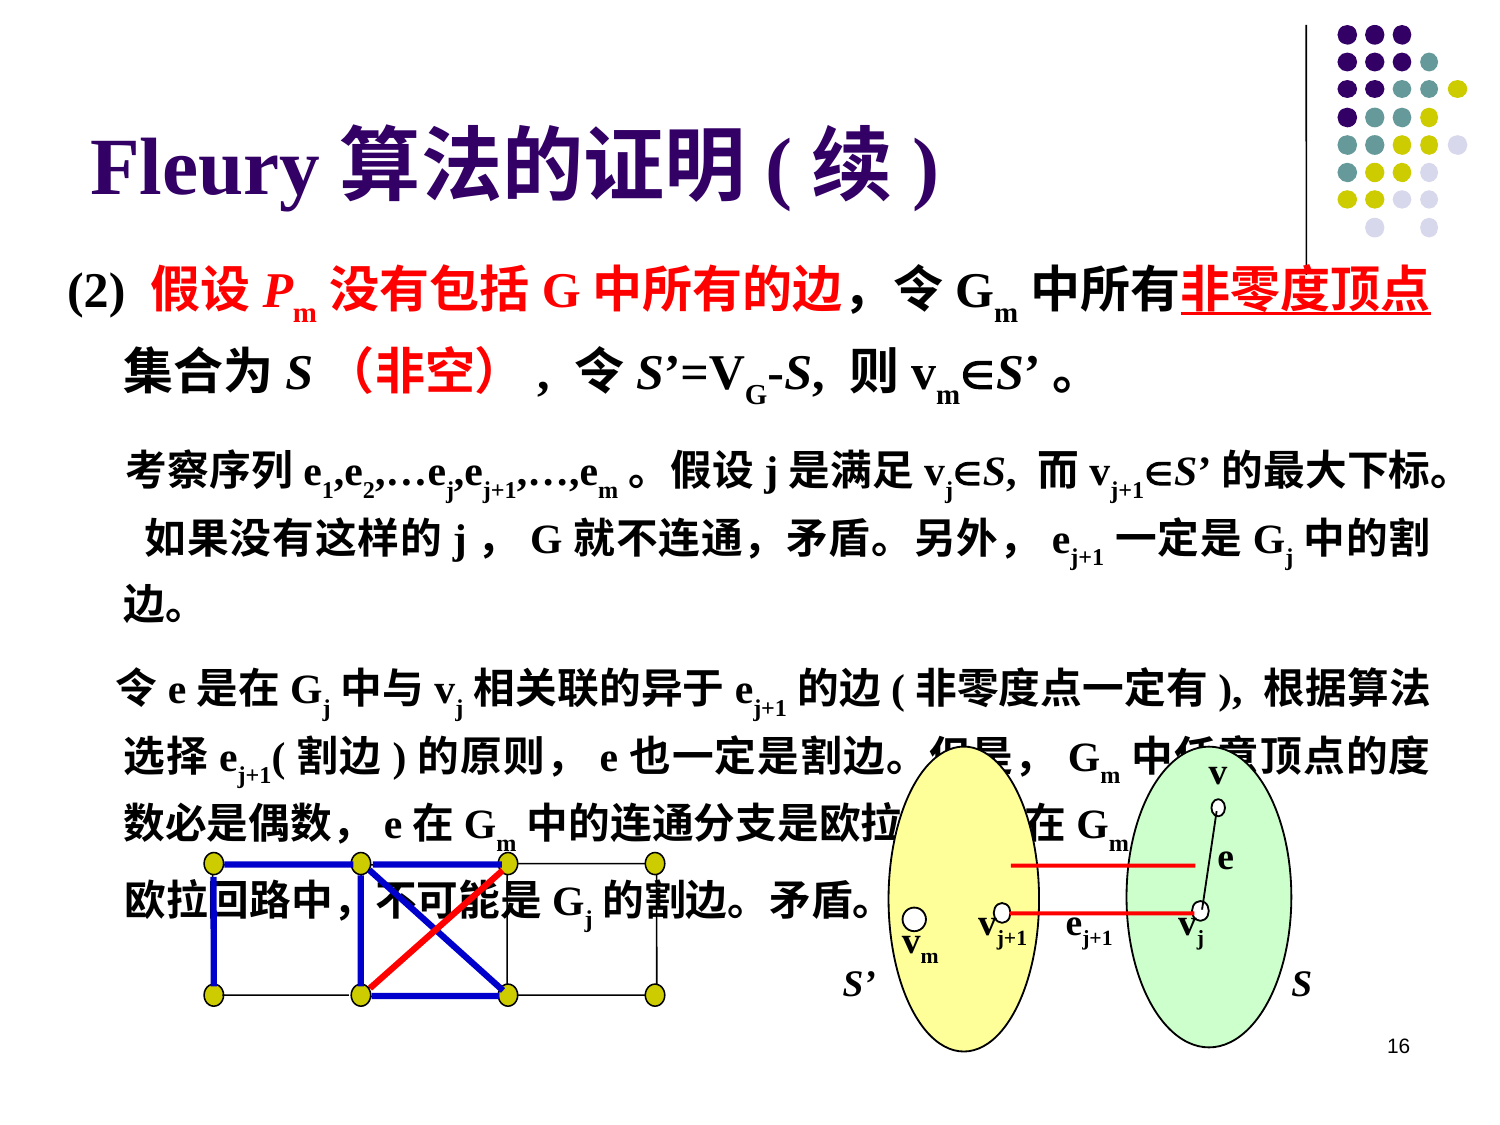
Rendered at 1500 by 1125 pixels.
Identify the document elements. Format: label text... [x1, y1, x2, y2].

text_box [203, 852, 666, 1007]
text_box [1208, 746, 1259, 813]
title Fleury算法的证明(续) [75, 101, 1313, 219]
text_box vm [901, 916, 961, 968]
text_box [888, 746, 1037, 1052]
text_box [1128, 746, 1206, 862]
text_box [902, 907, 926, 932]
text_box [993, 863, 1196, 896]
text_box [977, 898, 1245, 960]
text_box [1136, 783, 1292, 1024]
text_box S [1291, 959, 1313, 1005]
slide_number 16 [1074, 1024, 1426, 1101]
list (2) 假设Pm没有包括G中所有的边，令Gm中所有非零度顶点集合为S（非空）, 令S’=VG-S, 则vmS’。 考察序列e1,e2,…ej,ej+1,…,em。假设j是满足vjS, 而vj+1S’的最大下标。 如果没有这样的j，G就不连通，矛盾。另外，ej+1一定是Gj中的割边。 令e是在Gj中与vj相关联的异于ej+1的边(非零度点一定有), 根据算法选择ej+1(割边)的原则，e也一定是割边。但是，Gm中任意顶点的度数必是偶数，e在Gm中的连通分支是欧拉图，e在Gm的某个 欧拉回路中，不可能是Gj的割边。矛盾。 [52, 239, 1446, 902]
text_box S’ [842, 959, 890, 1005]
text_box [1201, 810, 1255, 910]
